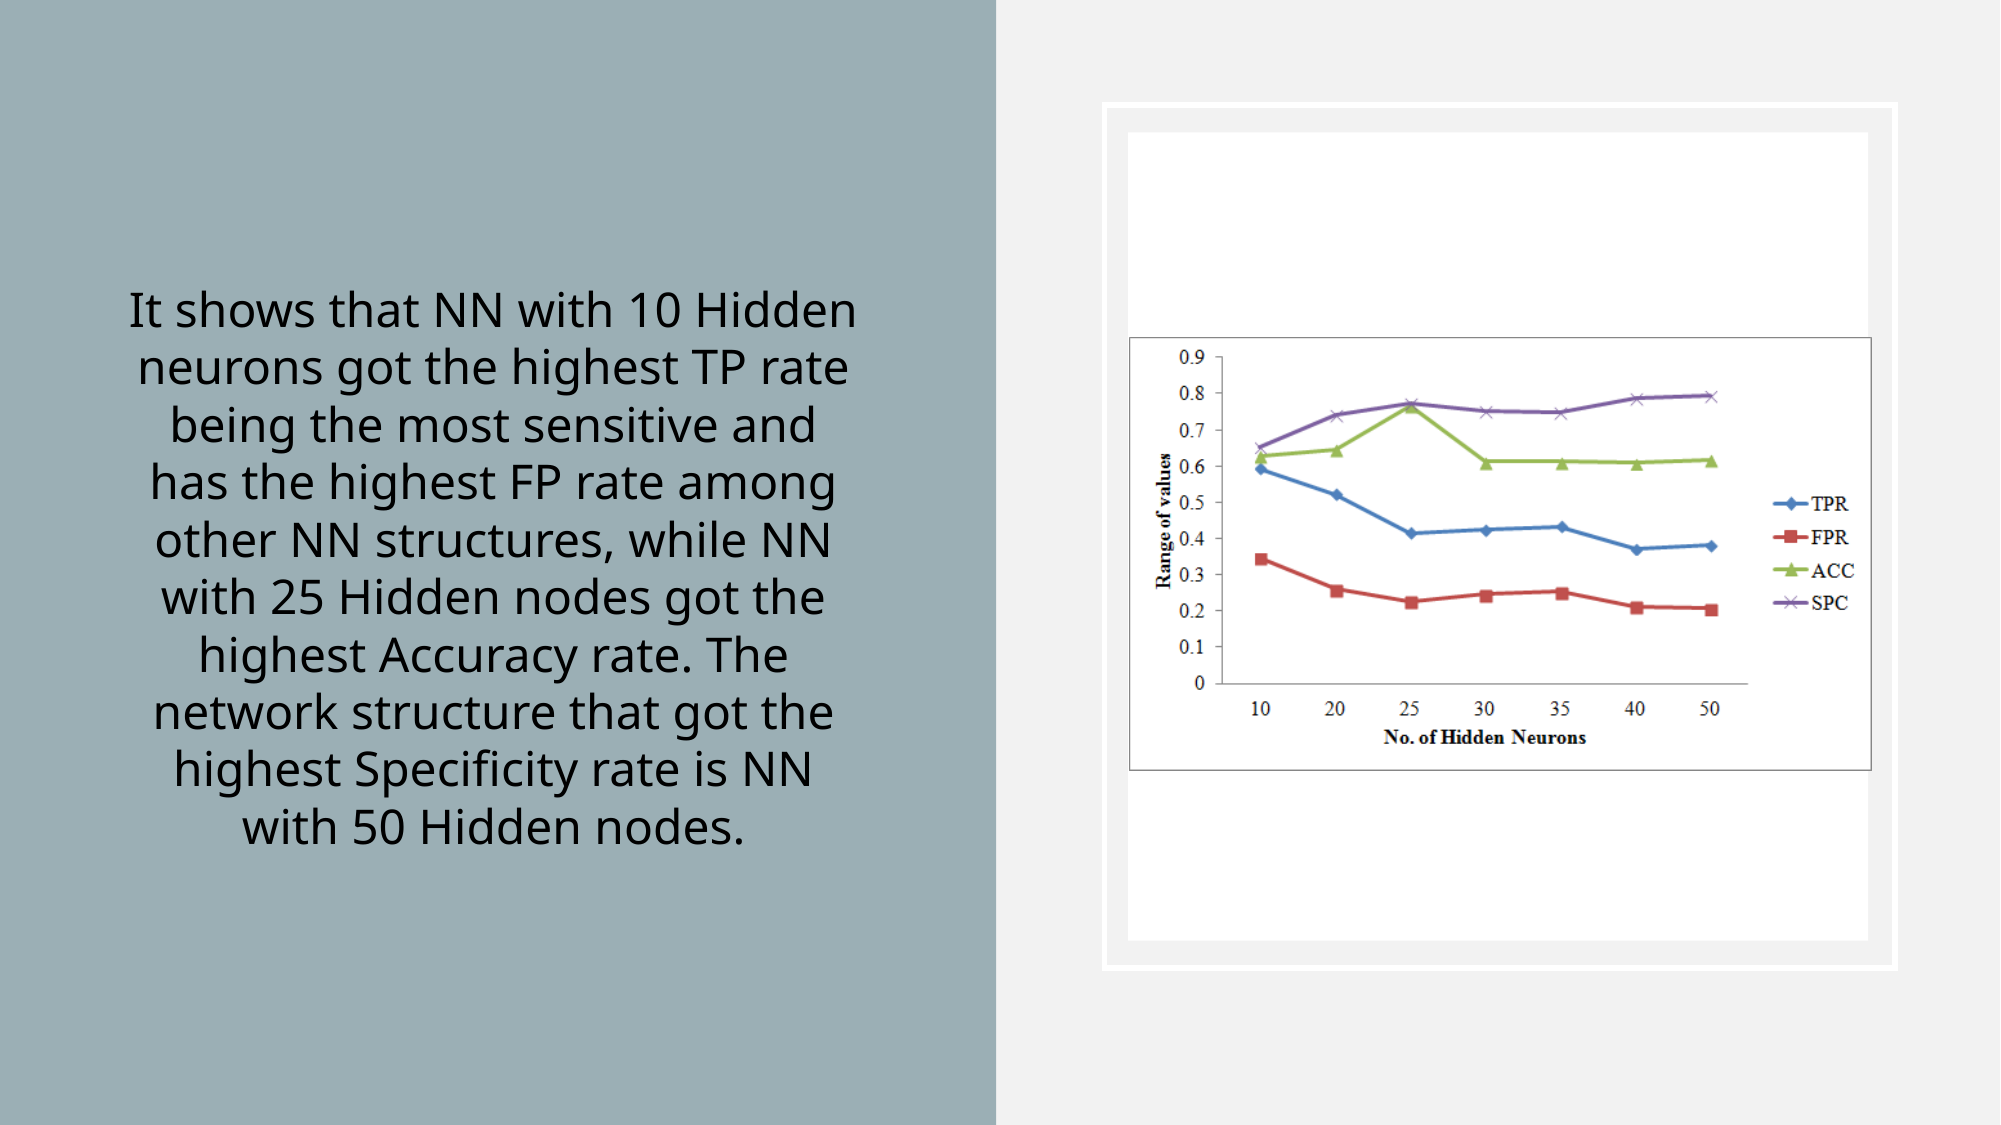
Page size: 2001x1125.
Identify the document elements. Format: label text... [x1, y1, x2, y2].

list It shows that NN with 10 Hidden neurons got the highest TP rate being the most sensitive and has the highest FP rate among other NN structures, while NN with 25 Hidden nodes got the highest Accuracy rate. The network structure that got the highest Specificity rate is NN with 50 Hidden nodes. [112, 271, 876, 771]
text_box [1103, 104, 1896, 969]
text_box [0, 0, 997, 1125]
text_box [1127, 131, 1869, 942]
picture [1128, 337, 1872, 771]
